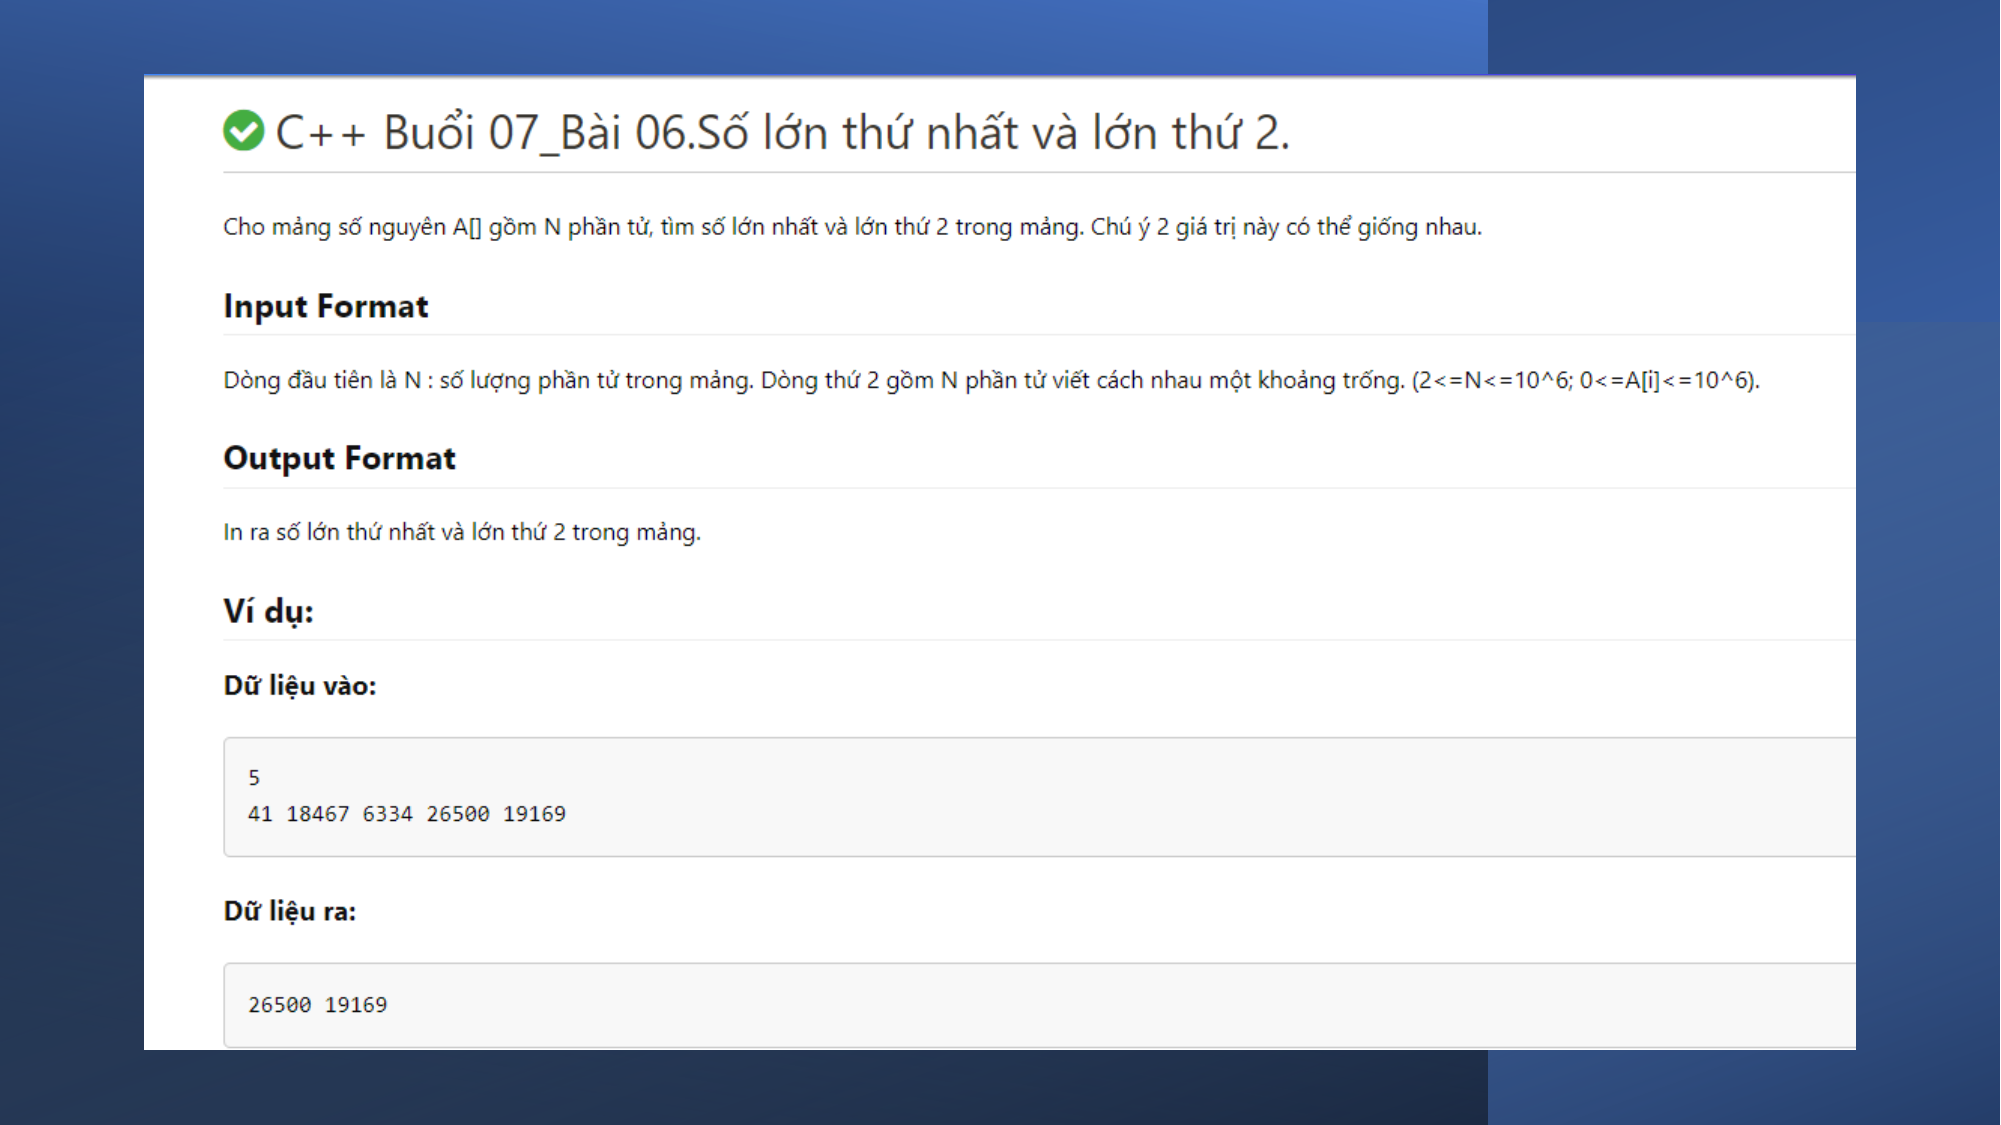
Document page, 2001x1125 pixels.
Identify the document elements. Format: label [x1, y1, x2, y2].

text_box [1489, 0, 2000, 321]
picture [144, 74, 1856, 1050]
text_box [0, 321, 2000, 1125]
text_box [0, 0, 1489, 321]
